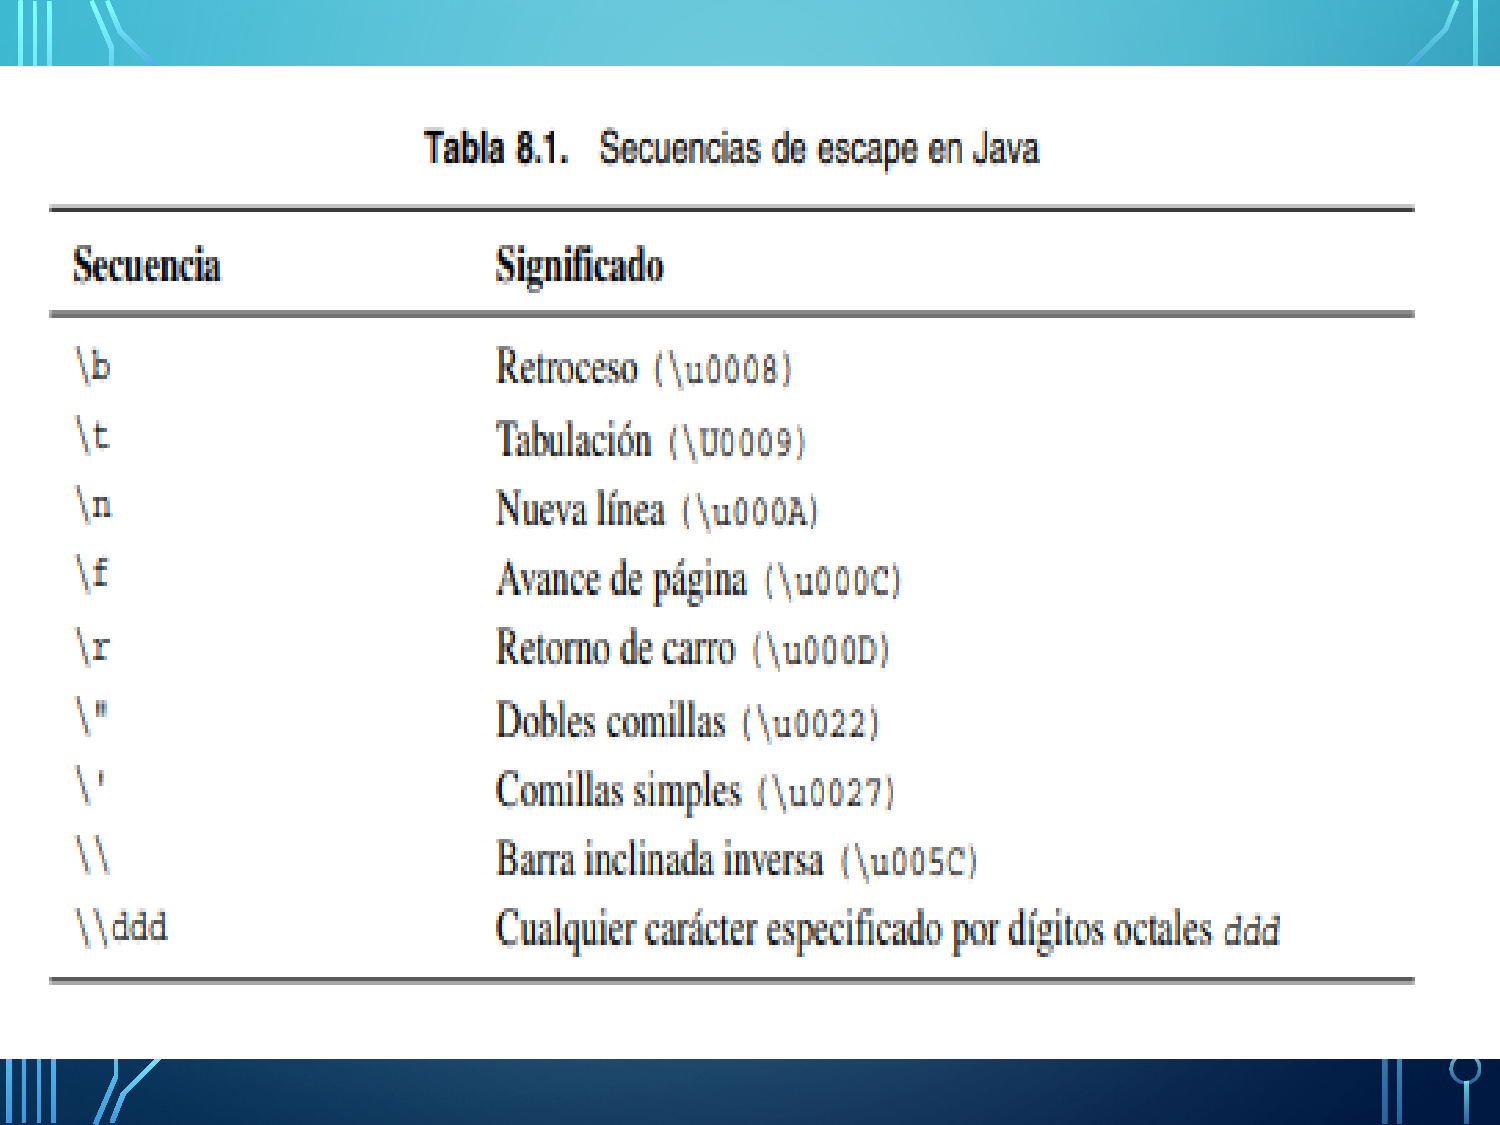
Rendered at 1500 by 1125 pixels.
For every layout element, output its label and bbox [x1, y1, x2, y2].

text_box [0, 66, 1500, 1059]
